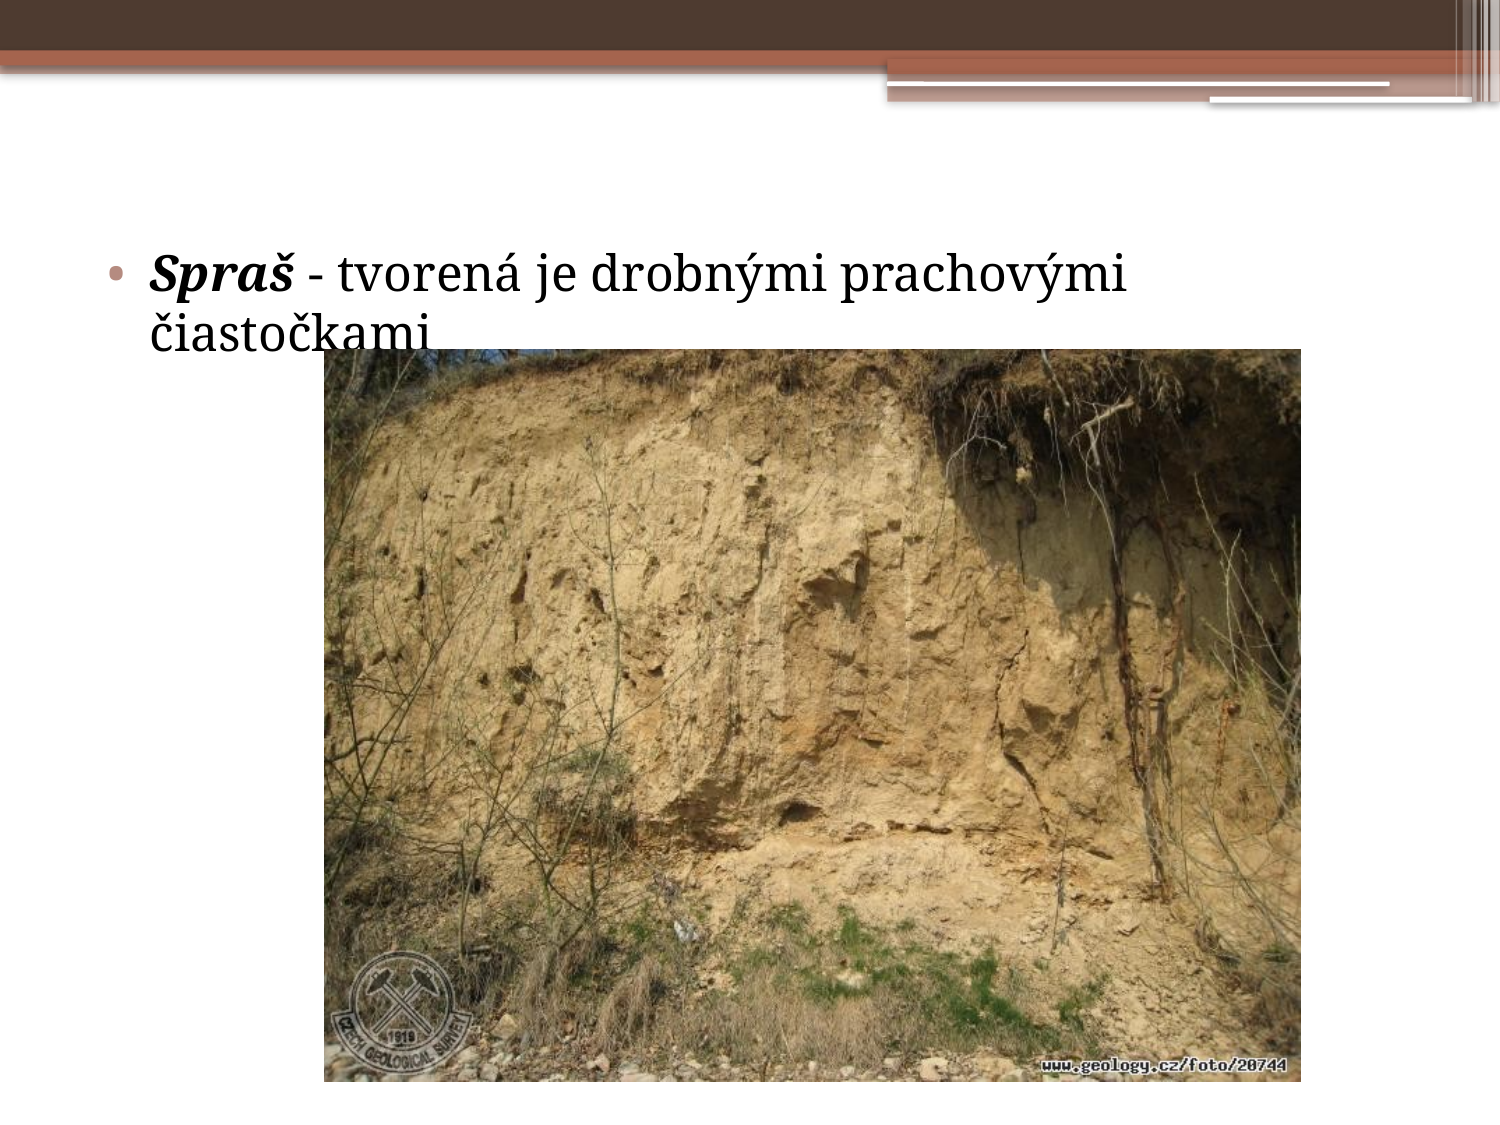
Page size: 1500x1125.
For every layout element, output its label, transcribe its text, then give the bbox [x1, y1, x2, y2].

picture [324, 349, 1301, 1082]
list Spraš - tvorená je drobnými prachovými čiastočkami [75, 234, 1425, 1079]
